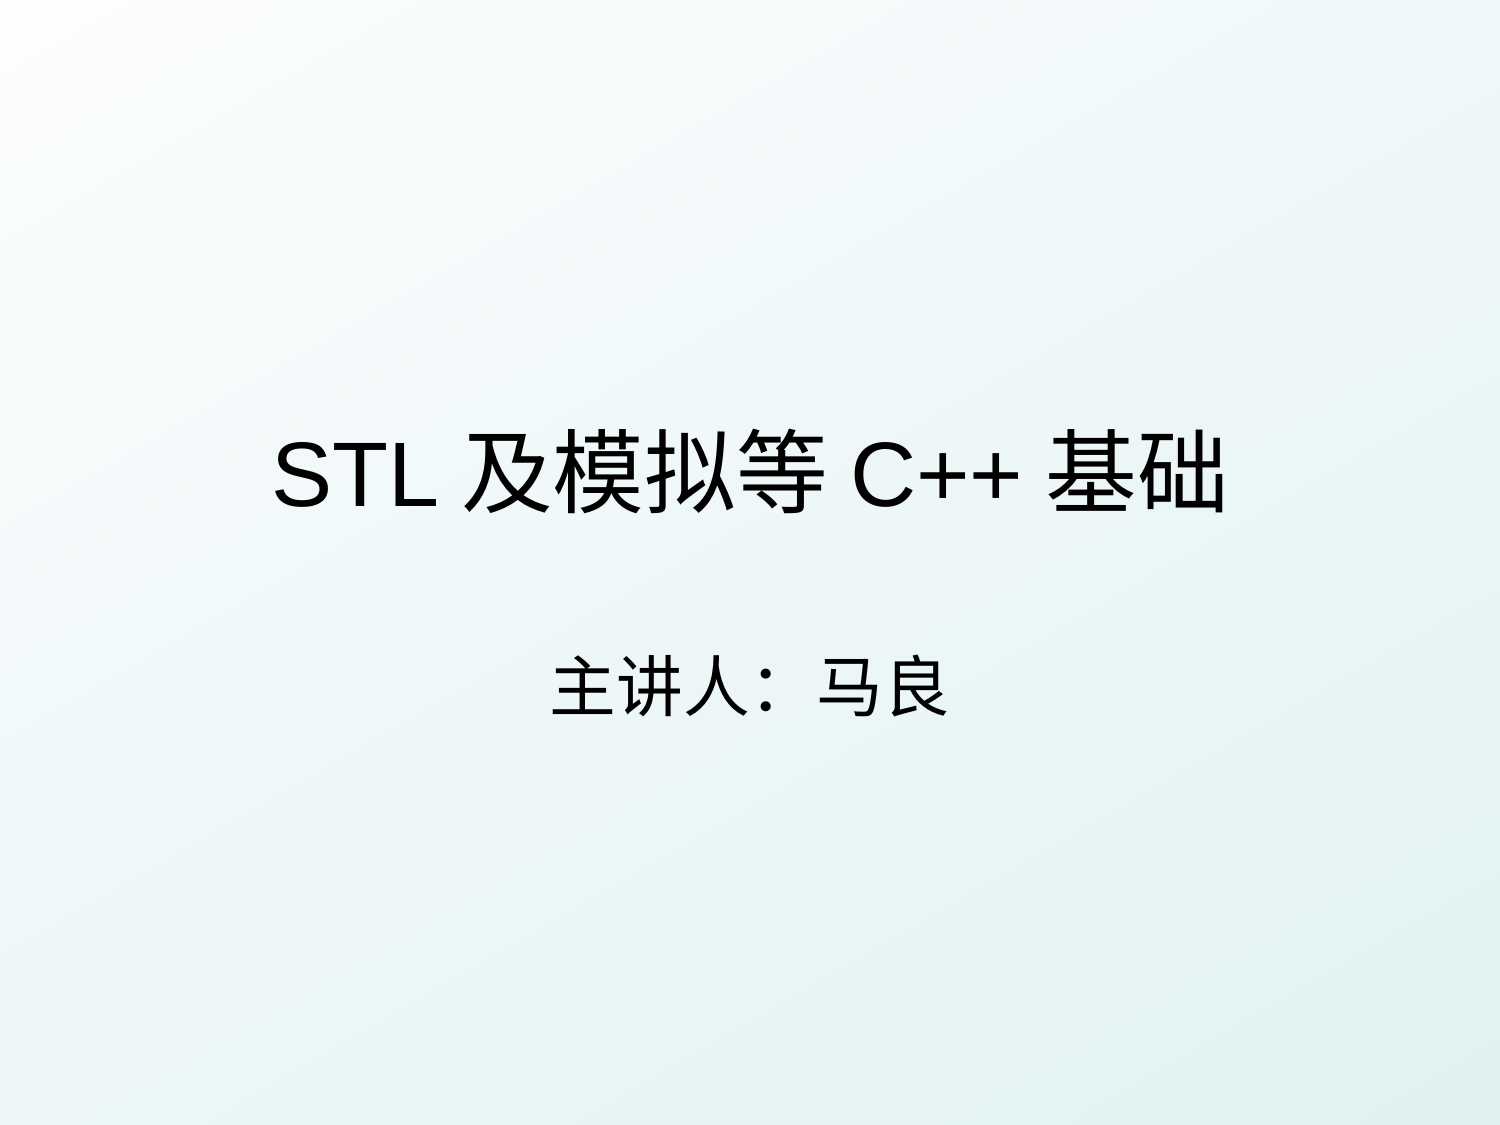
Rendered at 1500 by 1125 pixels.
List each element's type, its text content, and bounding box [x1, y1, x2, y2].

title STL及模拟等C++基础 [112, 349, 1388, 591]
subtitle 主讲人：马良 [224, 637, 1276, 926]
